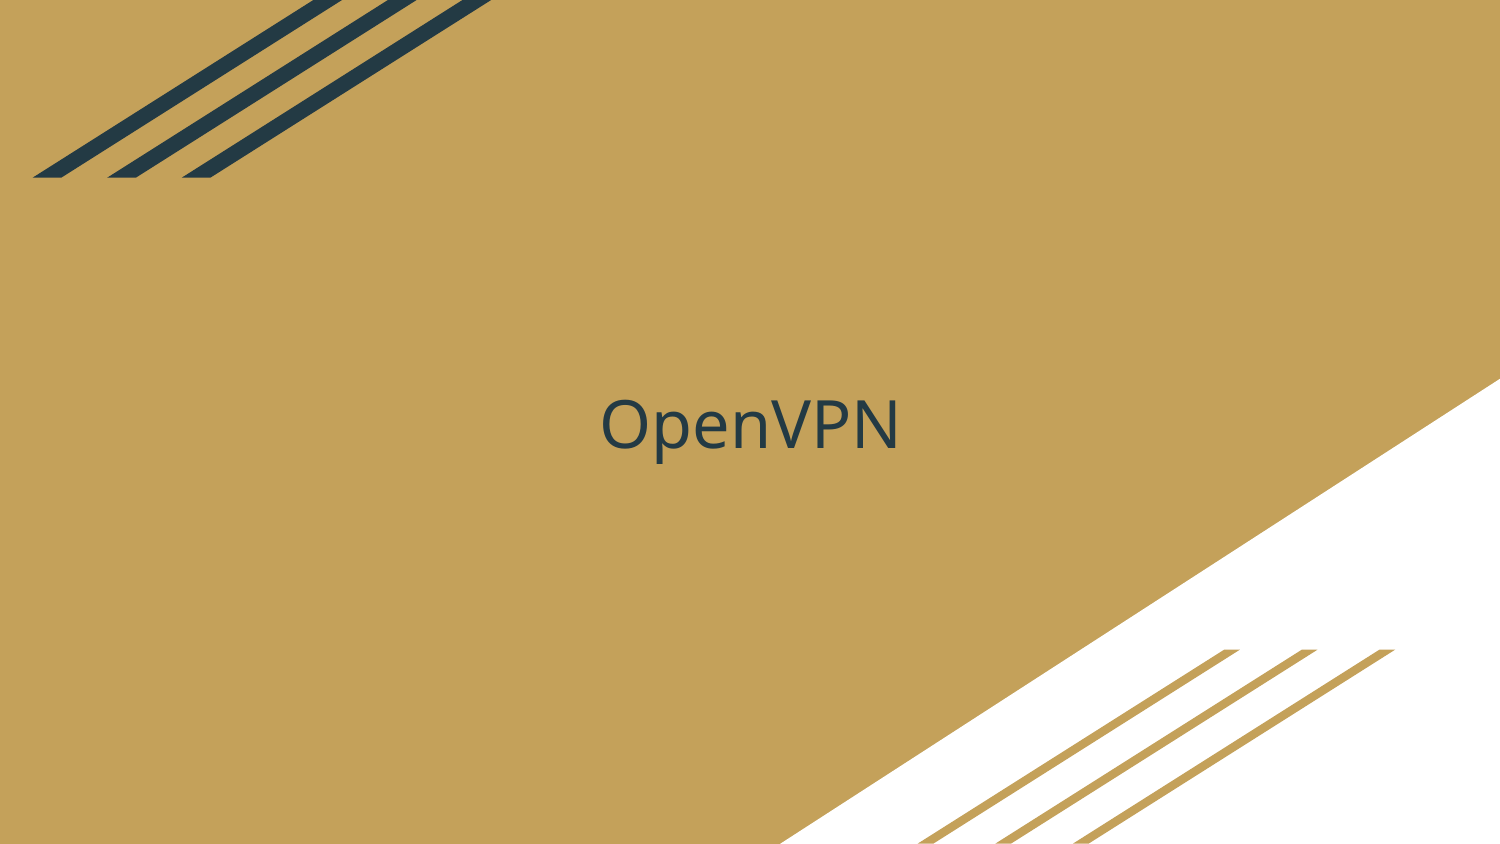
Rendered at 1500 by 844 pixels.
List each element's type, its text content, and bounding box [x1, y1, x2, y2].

title OpenVPN [309, 286, 1192, 557]
